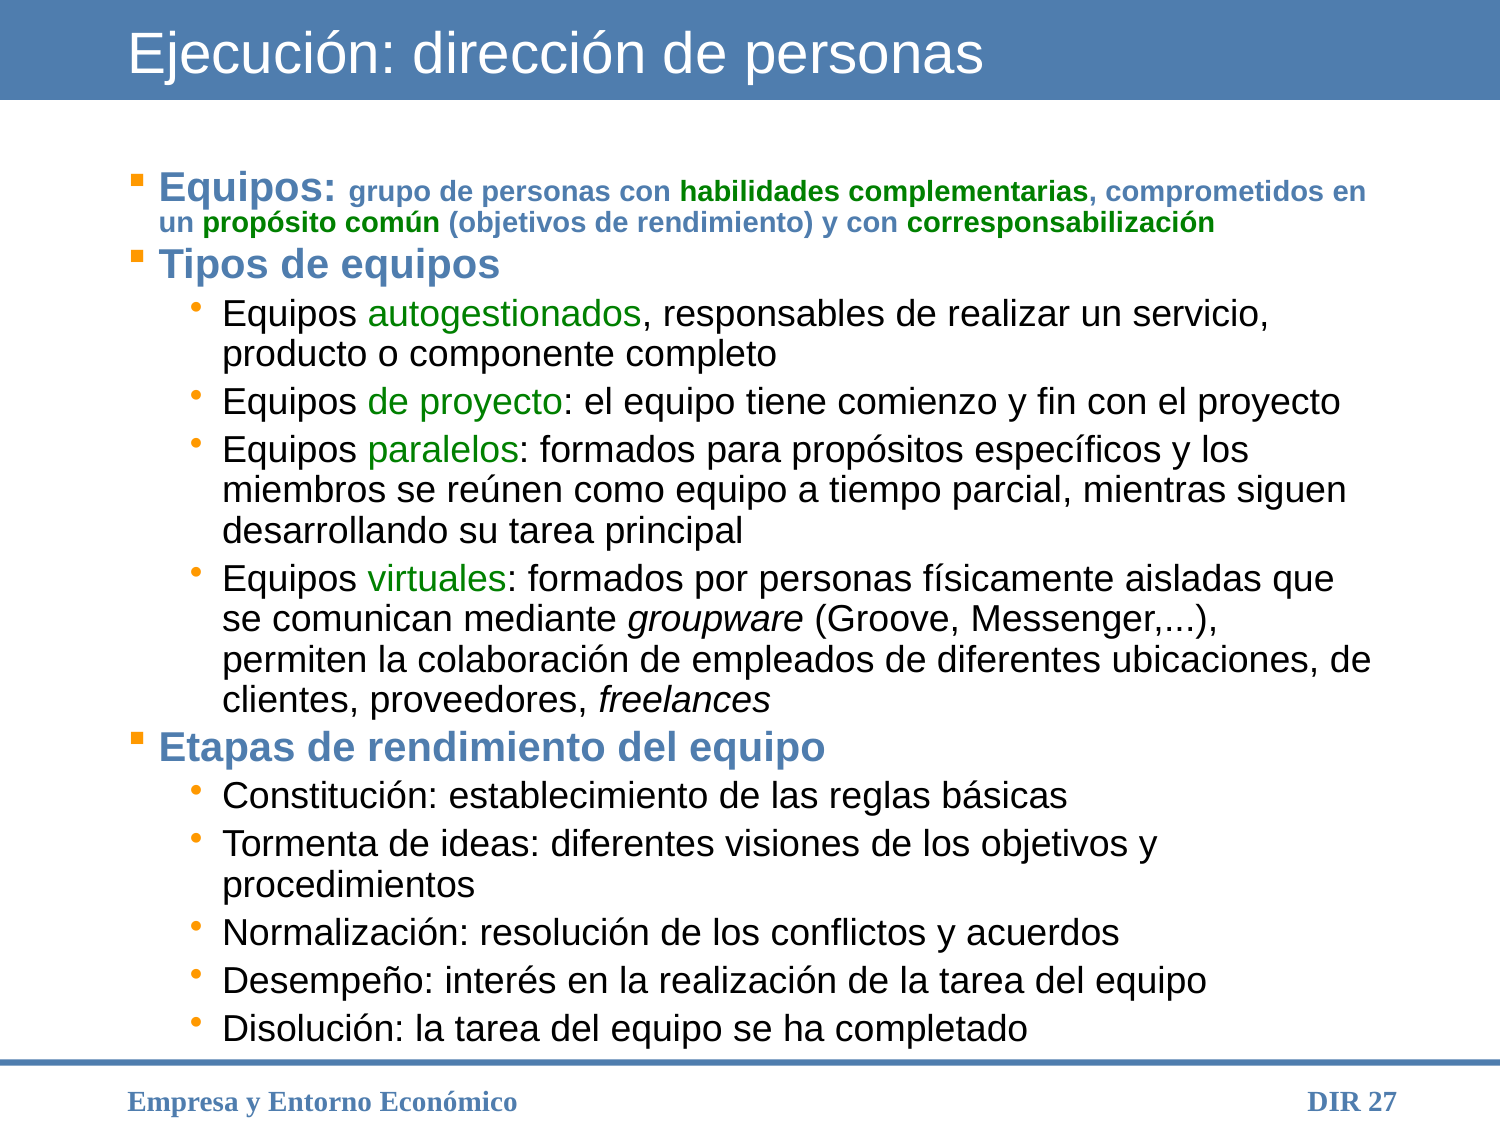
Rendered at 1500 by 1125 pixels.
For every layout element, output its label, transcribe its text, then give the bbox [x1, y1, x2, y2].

list Equipos: grupo de personas con habilidades complementarias, comprometidos en un propósito común (objetivos de rendimiento) y con corresponsabilización Tipos de equipos Equipos autogestionados, responsables de realizar un servicio, producto o componente completo Equipos de proyecto: el equipo tiene comienzo y fin con el proyecto Equipos paralelos: formados para propósitos específicos y los miembros se reúnen como equipo a tiempo parcial, mientras siguen desarrollando su tarea principal Equipos virtuales: formados por personas físicamente aisladas que se comunican mediante groupware (Groove, Messenger,...), permiten la colaboración de empleados de diferentes ubicaciones, de clientes, proveedores, freelances Etapas de rendimiento del equipo Constitución: establecimiento de las reglas básicas Tormenta de ideas: diferentes visiones de los objetivos y procedimientos Normalización: resolución de los conflictos y acuerdos Desempeño: interés en la realización de la tarea del equipo Disolución: la tarea del equipo se ha completado [112, 162, 1388, 1013]
title Ejecución: dirección de personas [112, 0, 1388, 101]
